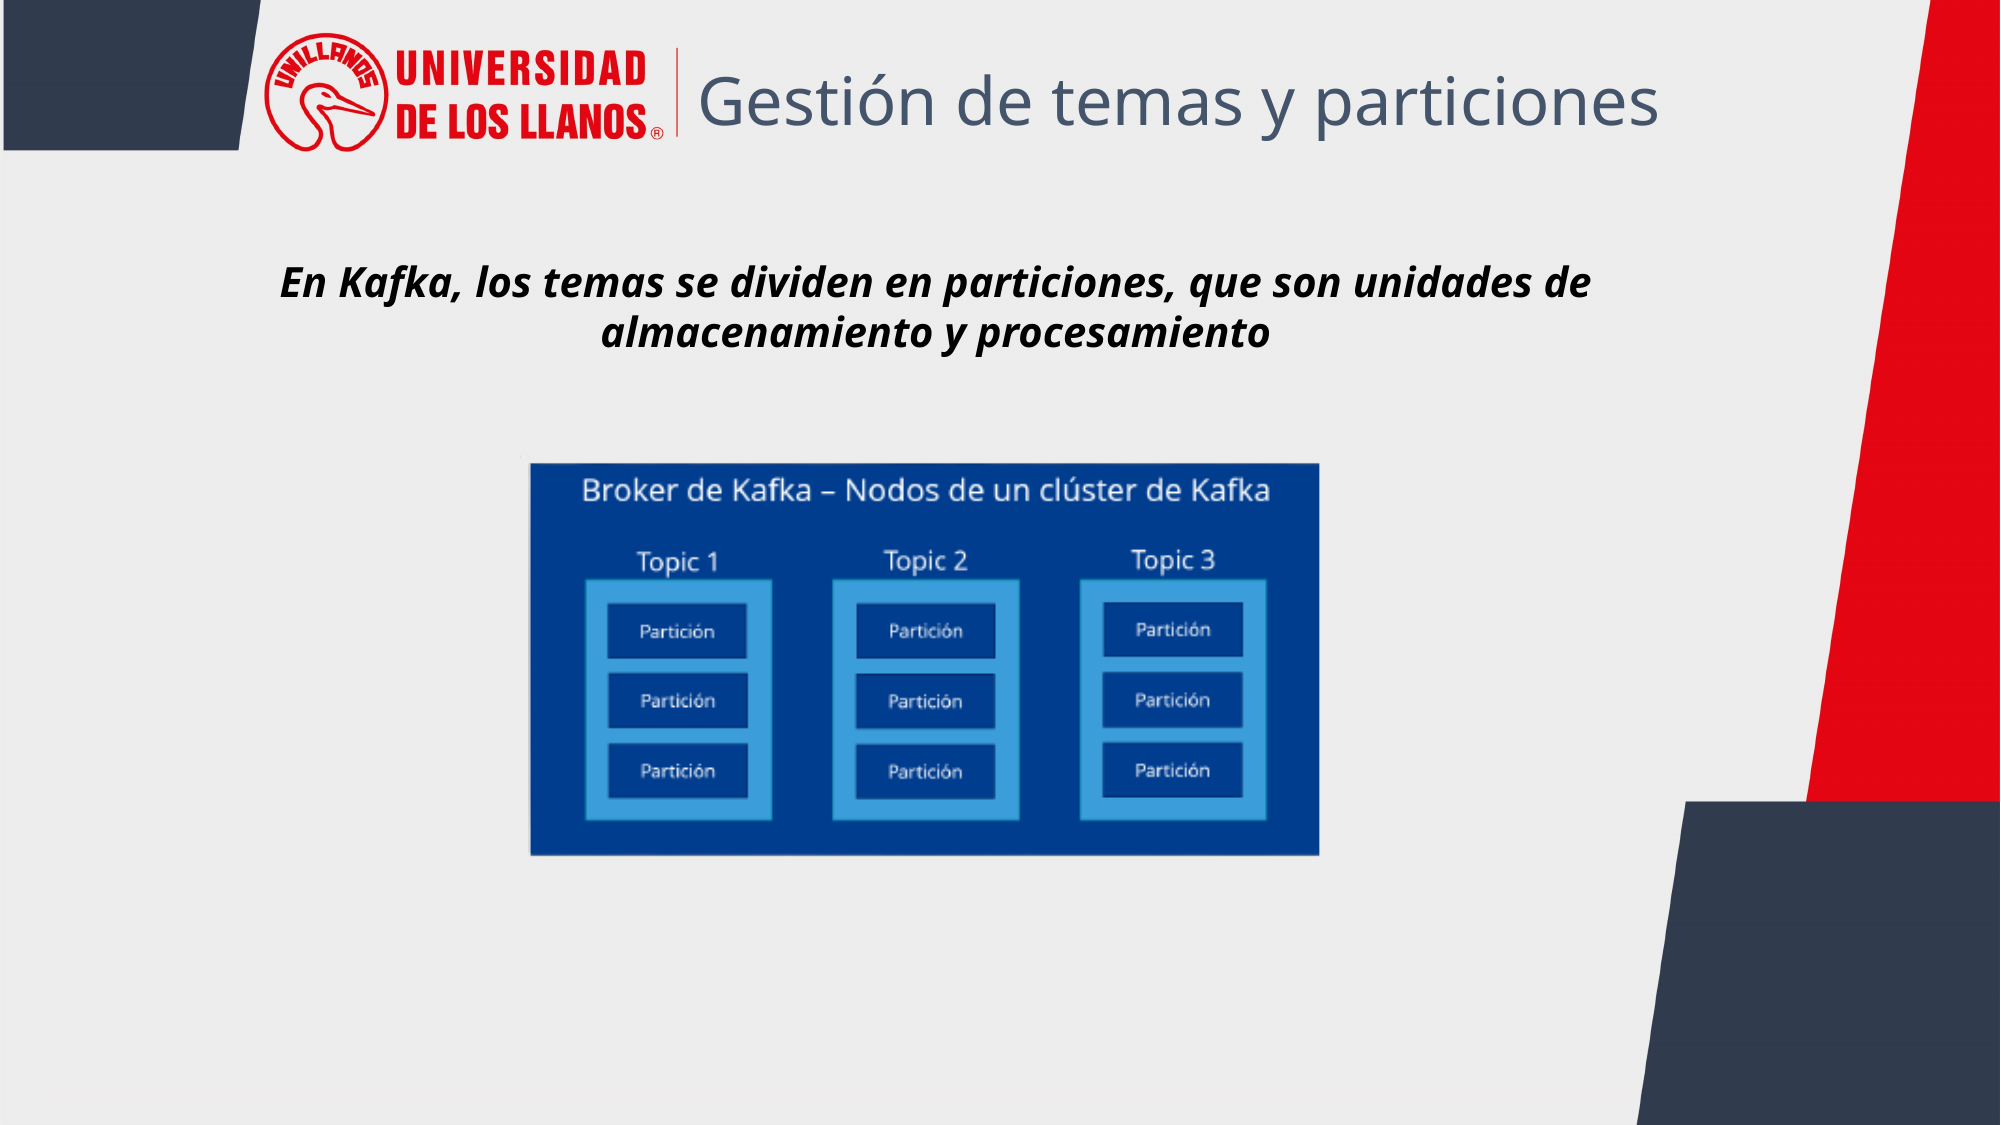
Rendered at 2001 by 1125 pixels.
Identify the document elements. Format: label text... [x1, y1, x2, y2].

picture [0, 0, 2000, 1125]
text_box En Kafka, los temas se dividen en particiones, que son unidades de almacenamiento y procesamiento [171, 248, 1700, 364]
title Gestión de temas y particiones [682, 55, 2000, 152]
